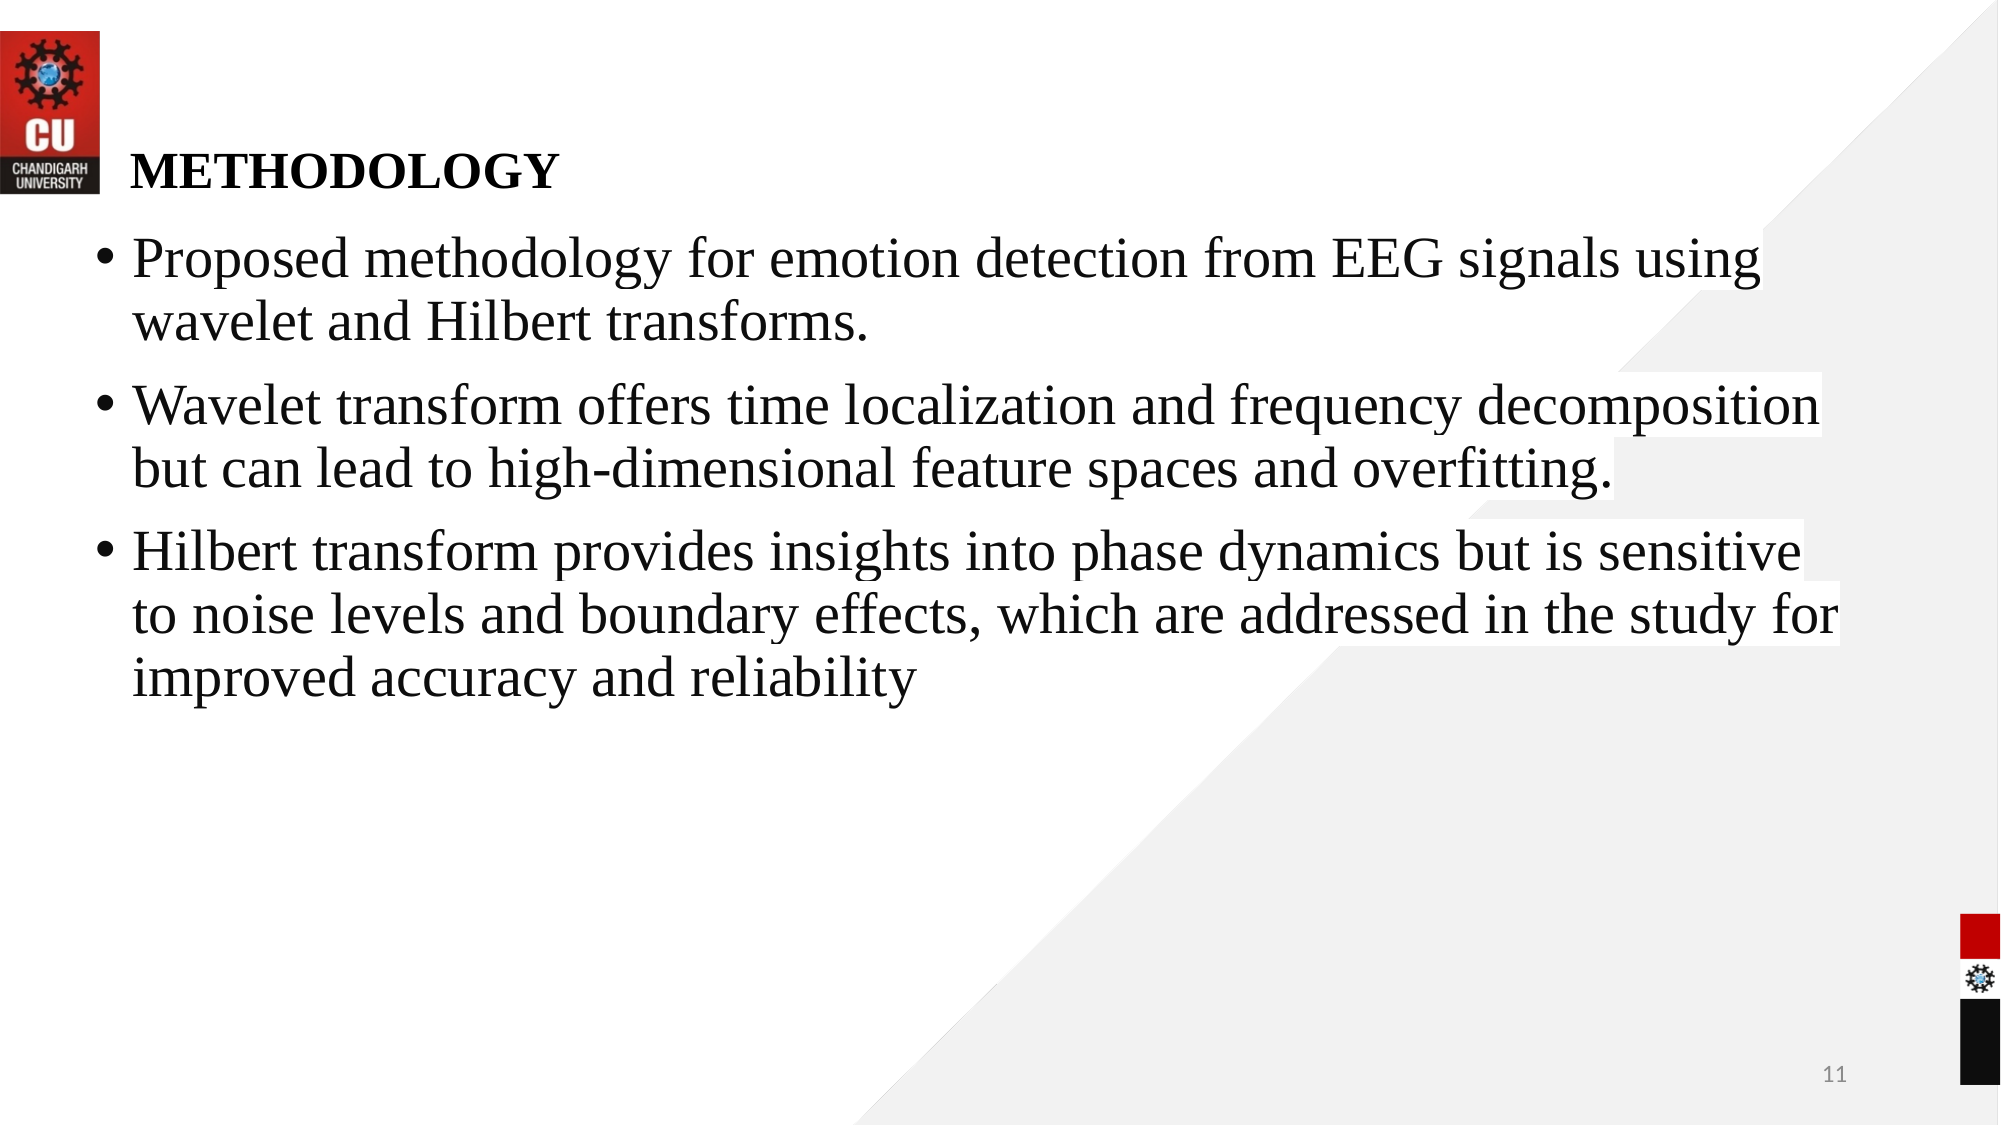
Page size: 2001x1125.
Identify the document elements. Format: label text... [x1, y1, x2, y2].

title METHODOLOGY [114, 135, 1834, 219]
slide_number 11 [1412, 1042, 1863, 1103]
list Proposed methodology for emotion detection from EEG signals using wavelet and Hilbert transforms. Wavelet transform offers time localization and frequency decomposition but can lead to high-dimensional feature spaces and overfitting. Hilbert transform provides insights into phase dynamics but is sensitive to noise levels and boundary effects, which are addressed in the study for improved accuracy and reliability [80, 219, 1863, 1014]
picture [0, 0, 2001, 1125]
